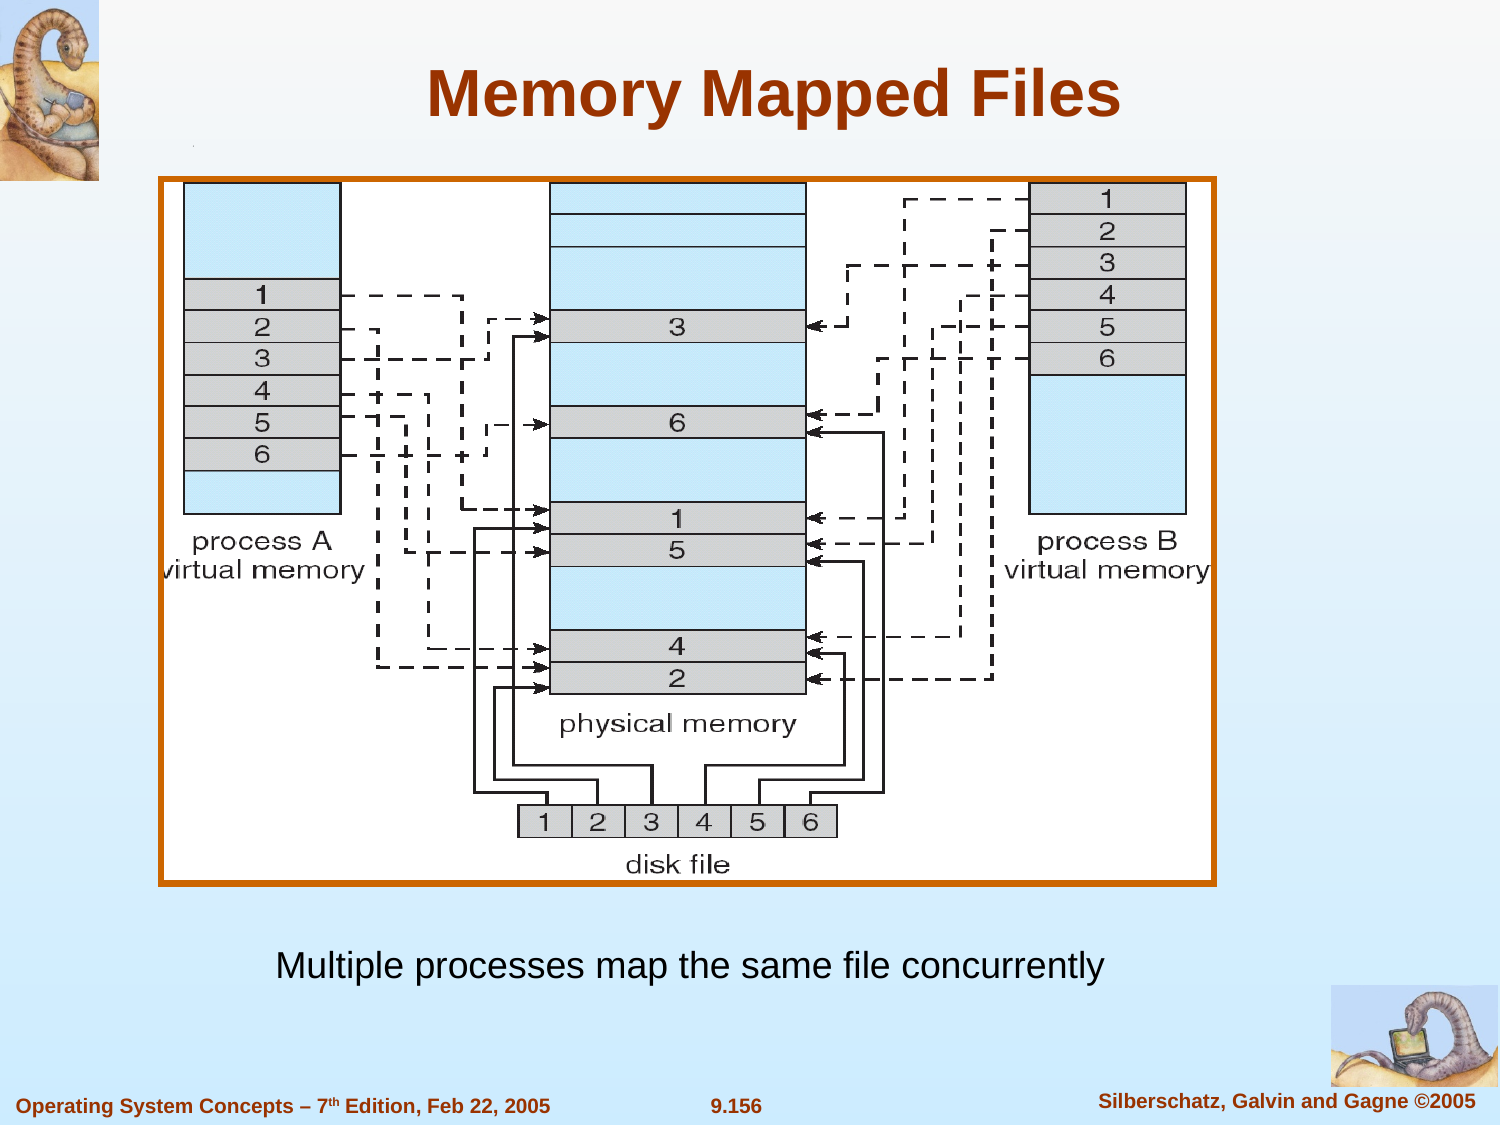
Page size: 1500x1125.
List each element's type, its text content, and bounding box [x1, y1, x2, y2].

picture [0, 0, 99, 181]
picture [1331, 985, 1498, 1087]
title Memory Mapped Files [112, 37, 1438, 138]
text_box Multiple processes map the same file concurrently [260, 933, 1131, 994]
picture [163, 181, 1212, 881]
